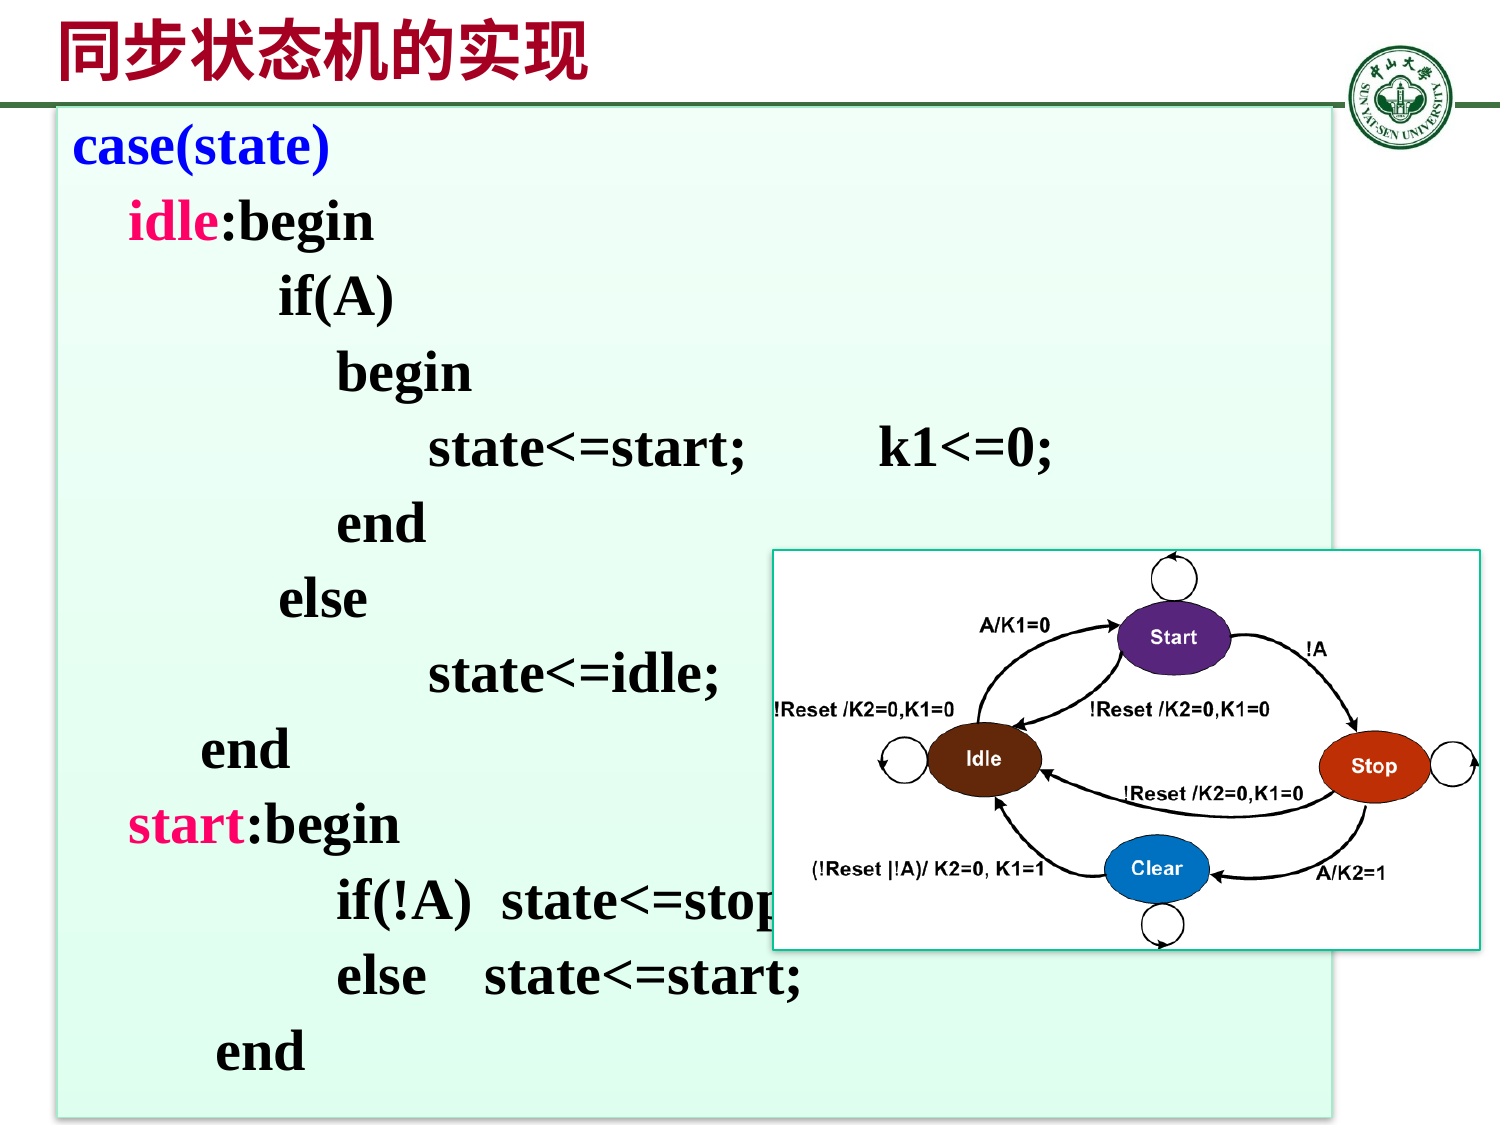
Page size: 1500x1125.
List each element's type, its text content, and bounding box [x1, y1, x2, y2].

title 同步状态机的实现 [41, 0, 1194, 96]
picture [773, 550, 1480, 950]
picture [1345, 42, 1455, 152]
text_box case(state) idle:begin if(A) begin state<=start; k1<=0; end else state<=idle; end start:begin if(!A) state<=stop; else state<=start; end [57, 106, 1333, 1118]
